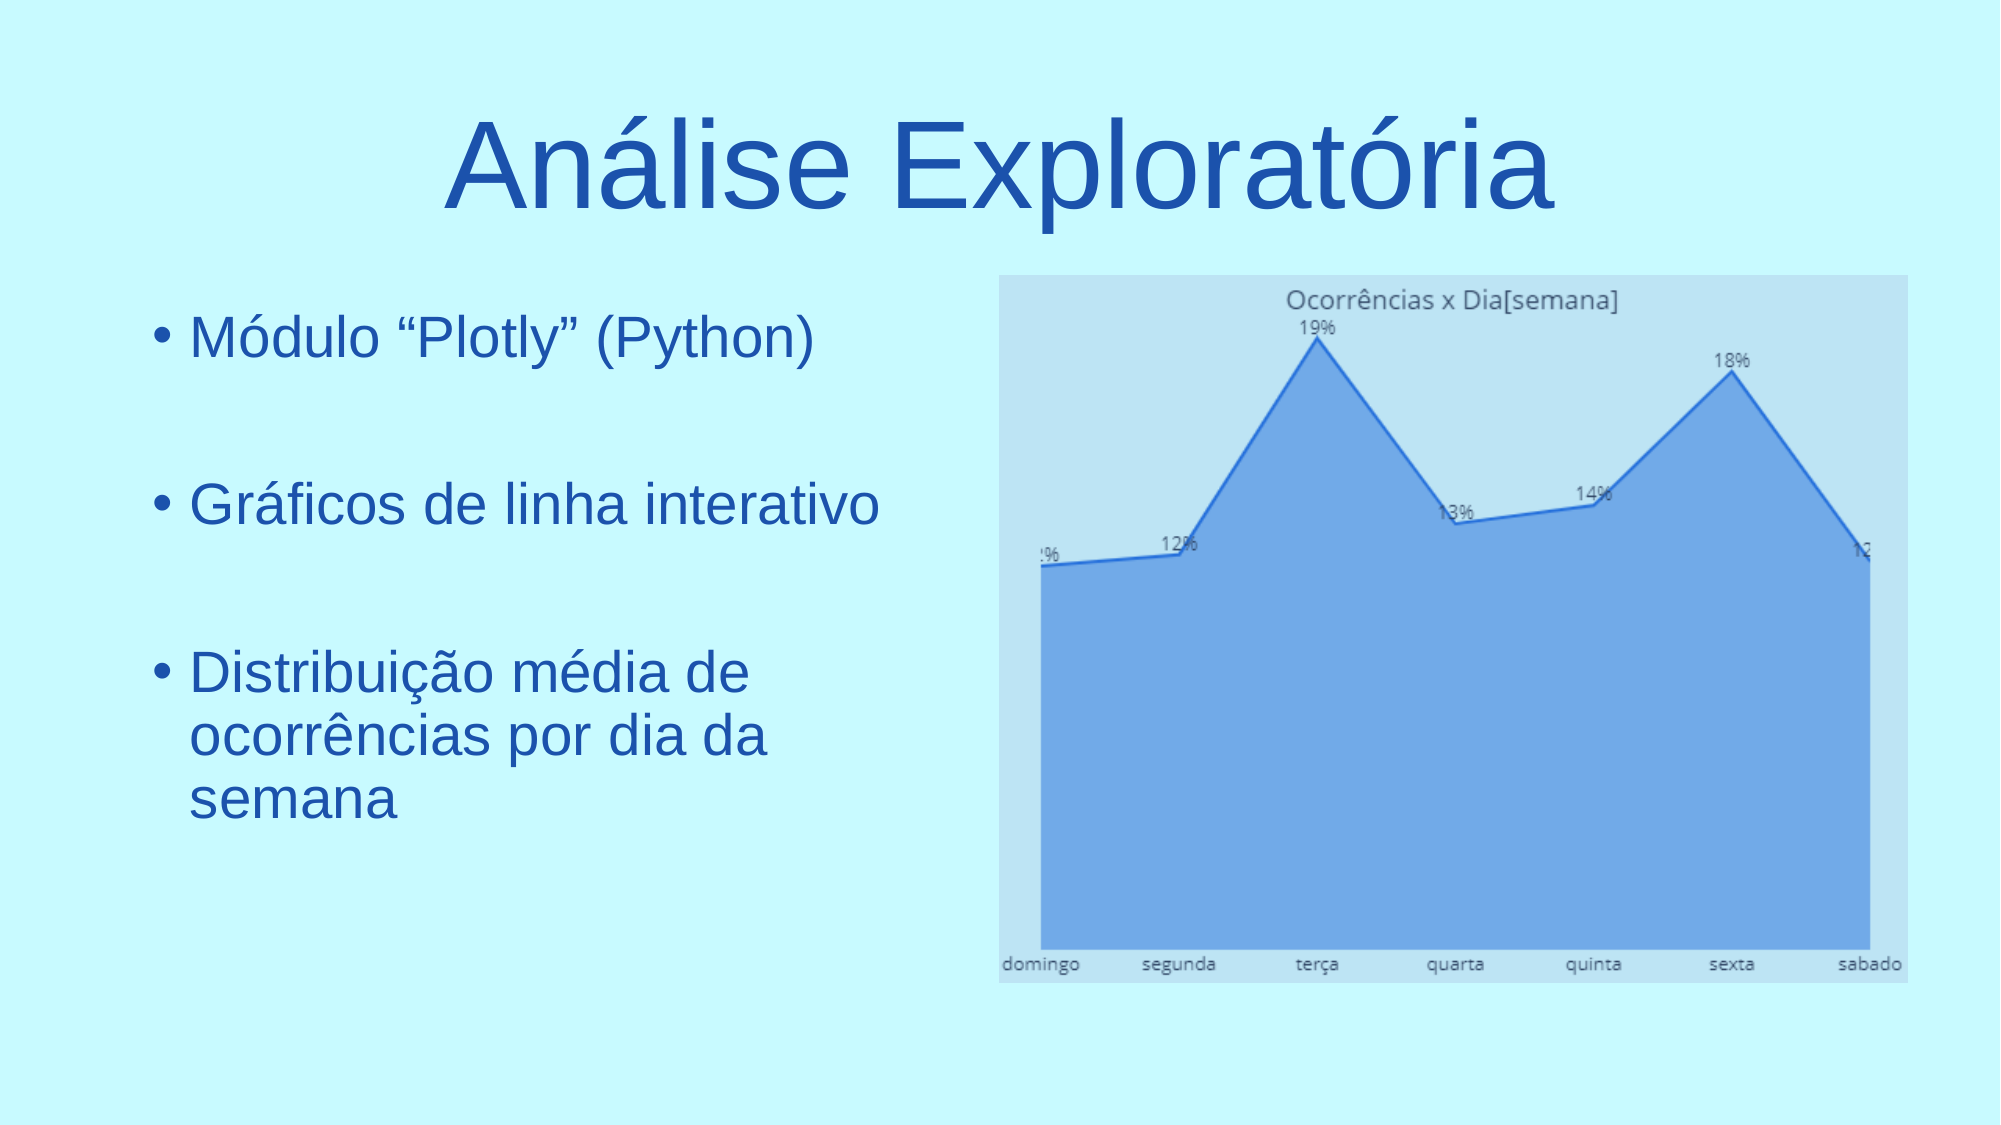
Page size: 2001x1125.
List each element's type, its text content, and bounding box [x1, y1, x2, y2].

picture [999, 275, 1909, 983]
list Módulo “Plotly” (Python) Gráficos de linha interativo Distribuição média de ocorrências por dia da semana [137, 299, 1000, 1014]
title Análise Exploratória [137, 59, 1863, 278]
